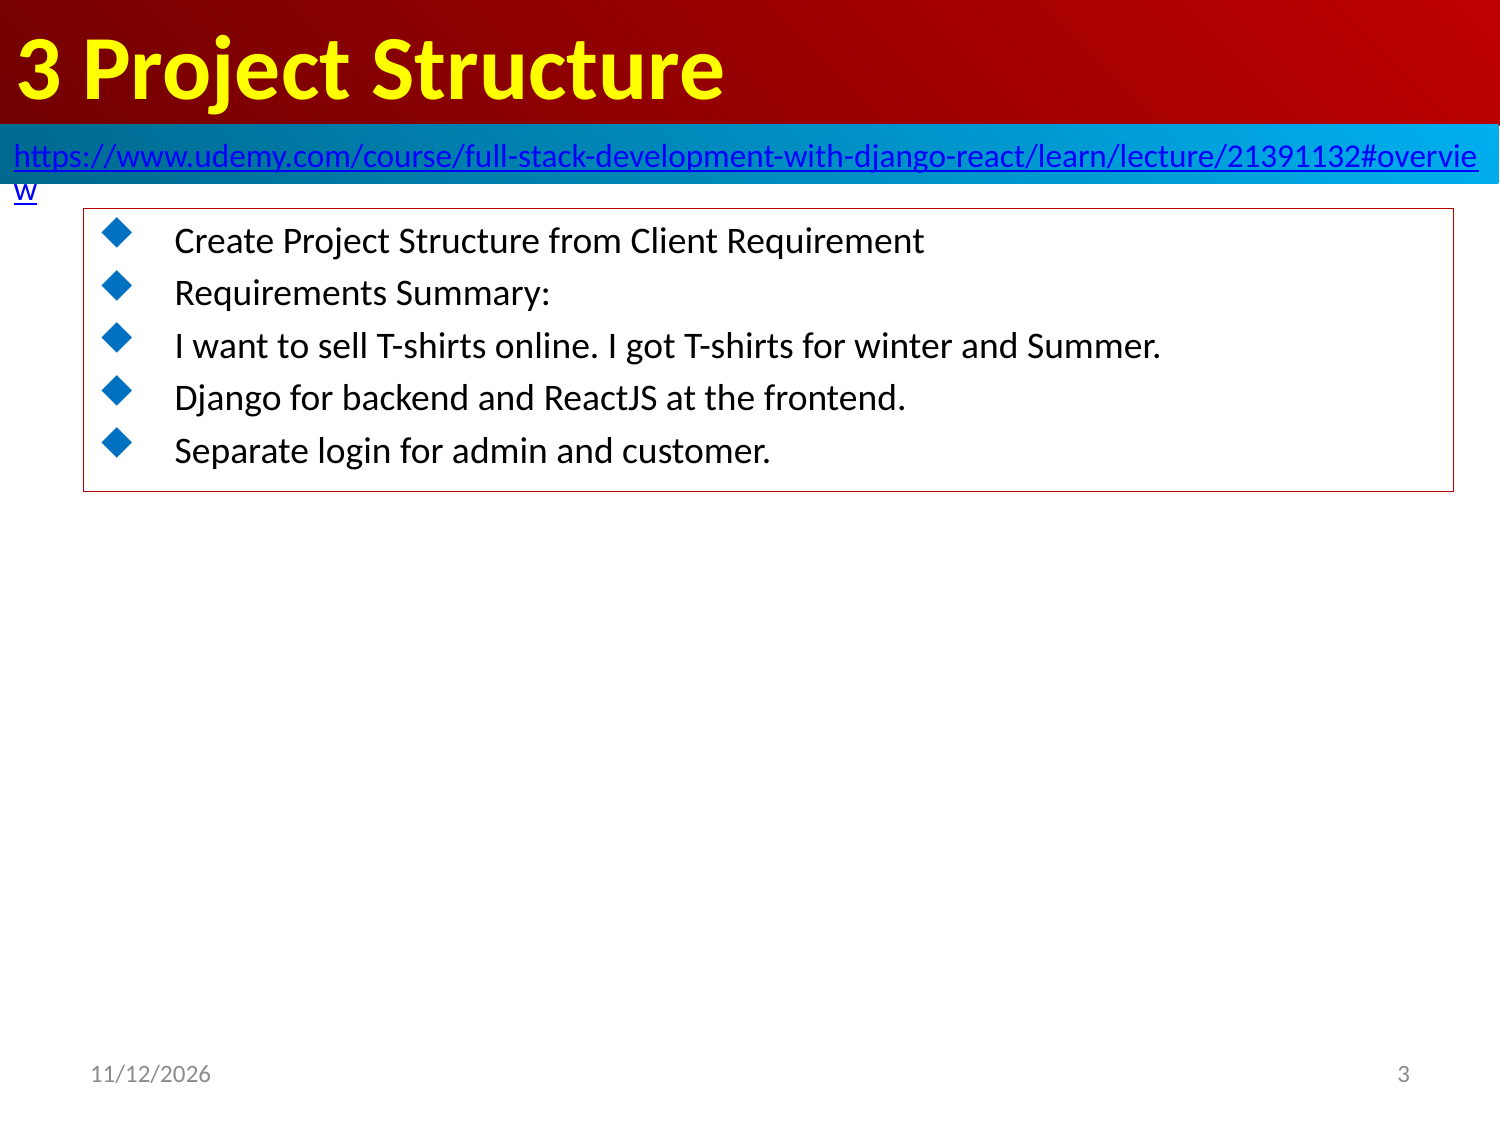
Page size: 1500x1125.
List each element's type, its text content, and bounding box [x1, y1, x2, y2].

title 3 Project Structure [0, 0, 1500, 126]
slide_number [75, 1042, 425, 1103]
subtitle Create Project Structure from Client Requirement Requirements Summary: I want to sell T-shirts online. I got T-shirts for winter and Summer. Django for backend and ReactJS at the frontend. Separate login for admin and customer. [83, 208, 1454, 492]
slide_number 3 [1074, 1042, 1425, 1103]
text_box https://www.udemy.com/course/full-stack-development-with-django-react/learn/lecture/21391132#overview [0, 124, 1499, 184]
